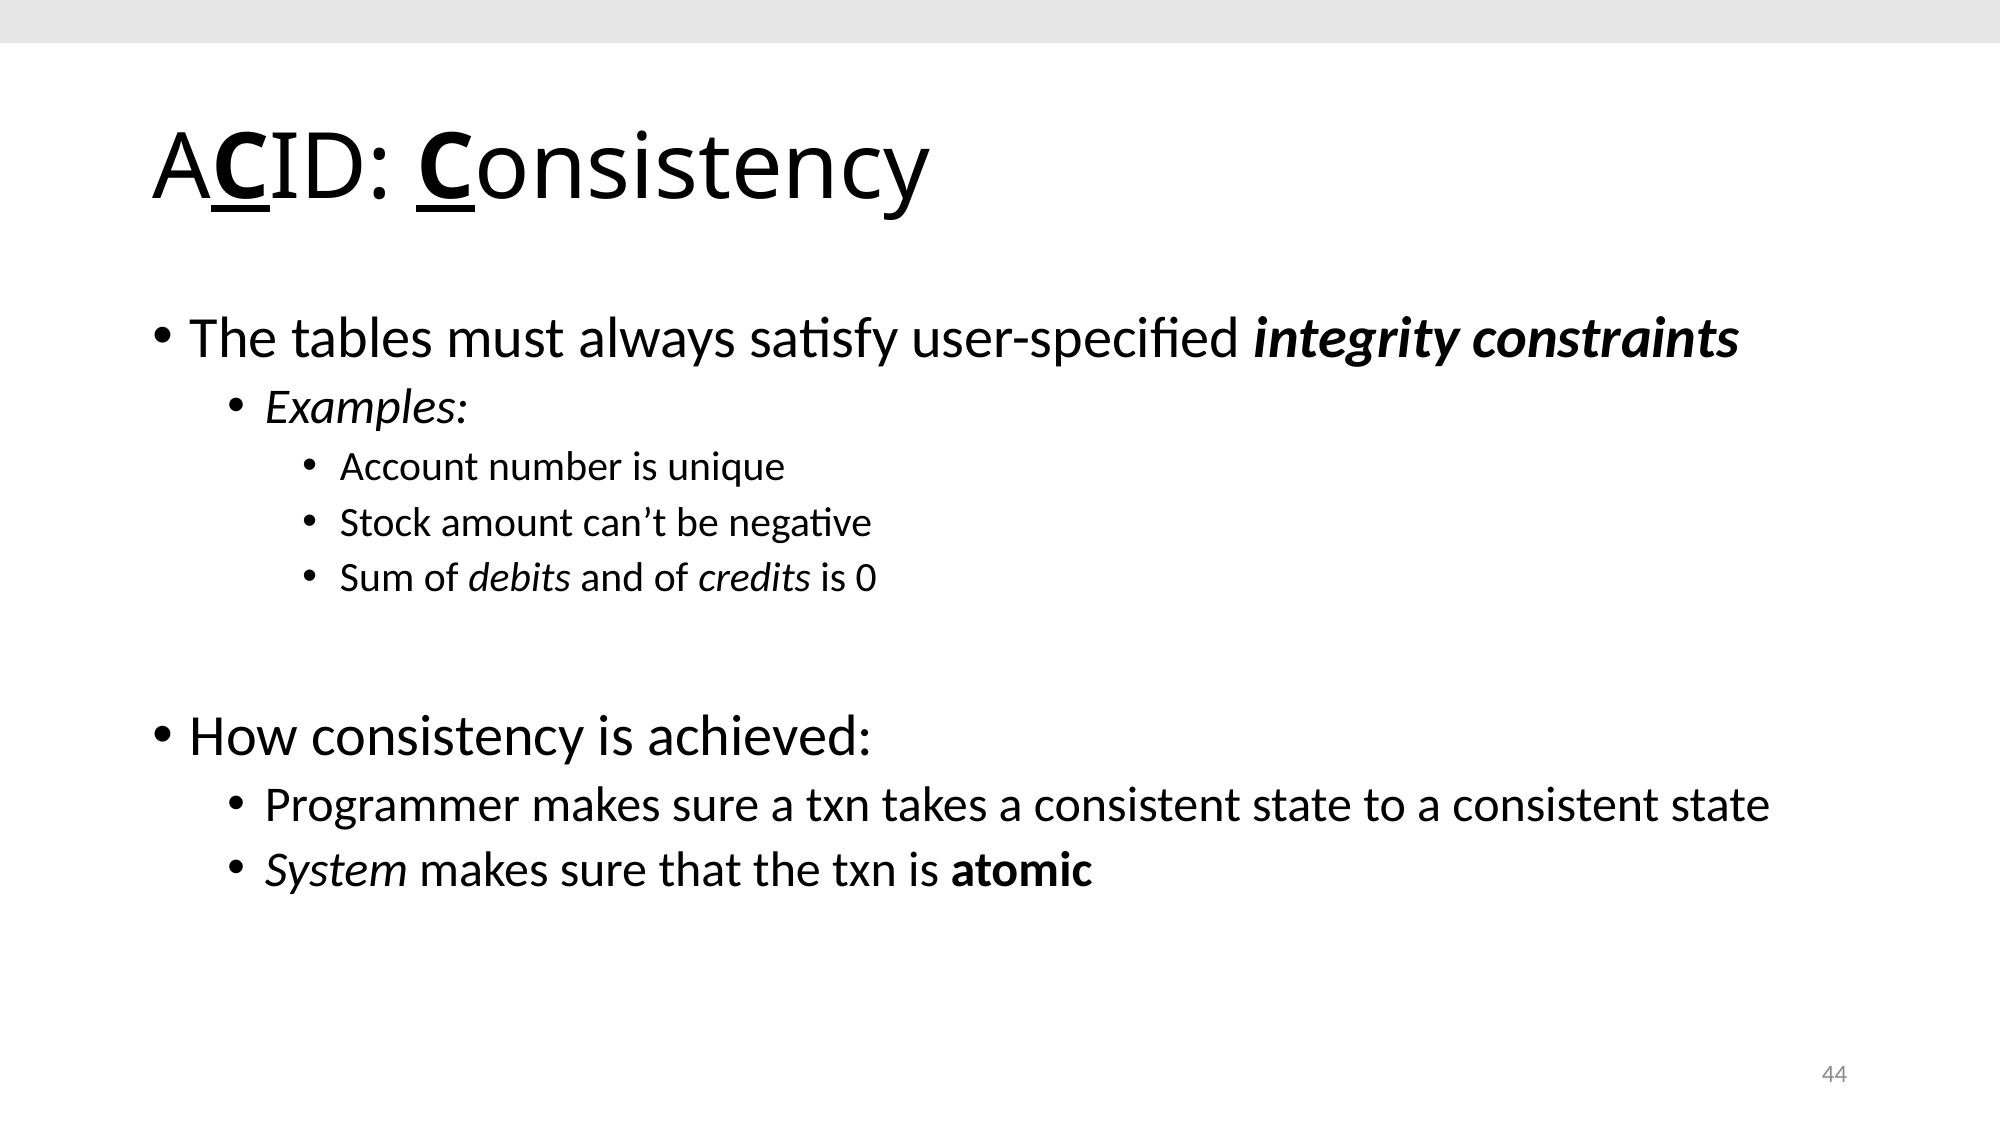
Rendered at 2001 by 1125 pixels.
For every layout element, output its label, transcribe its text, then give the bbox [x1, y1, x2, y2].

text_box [0, 0, 2000, 47]
list The tables must always satisfy user-specified integrity constraints Examples: Account number is unique Stock amount can’t be negative Sum of debits and of credits is 0 How consistency is achieved: Programmer makes sure a txn takes a consistent state to a consistent state System makes sure that the txn is atomic [137, 299, 1863, 1014]
title ACID: Consistency [137, 59, 1863, 278]
slide_number 44 [1412, 1042, 1863, 1103]
